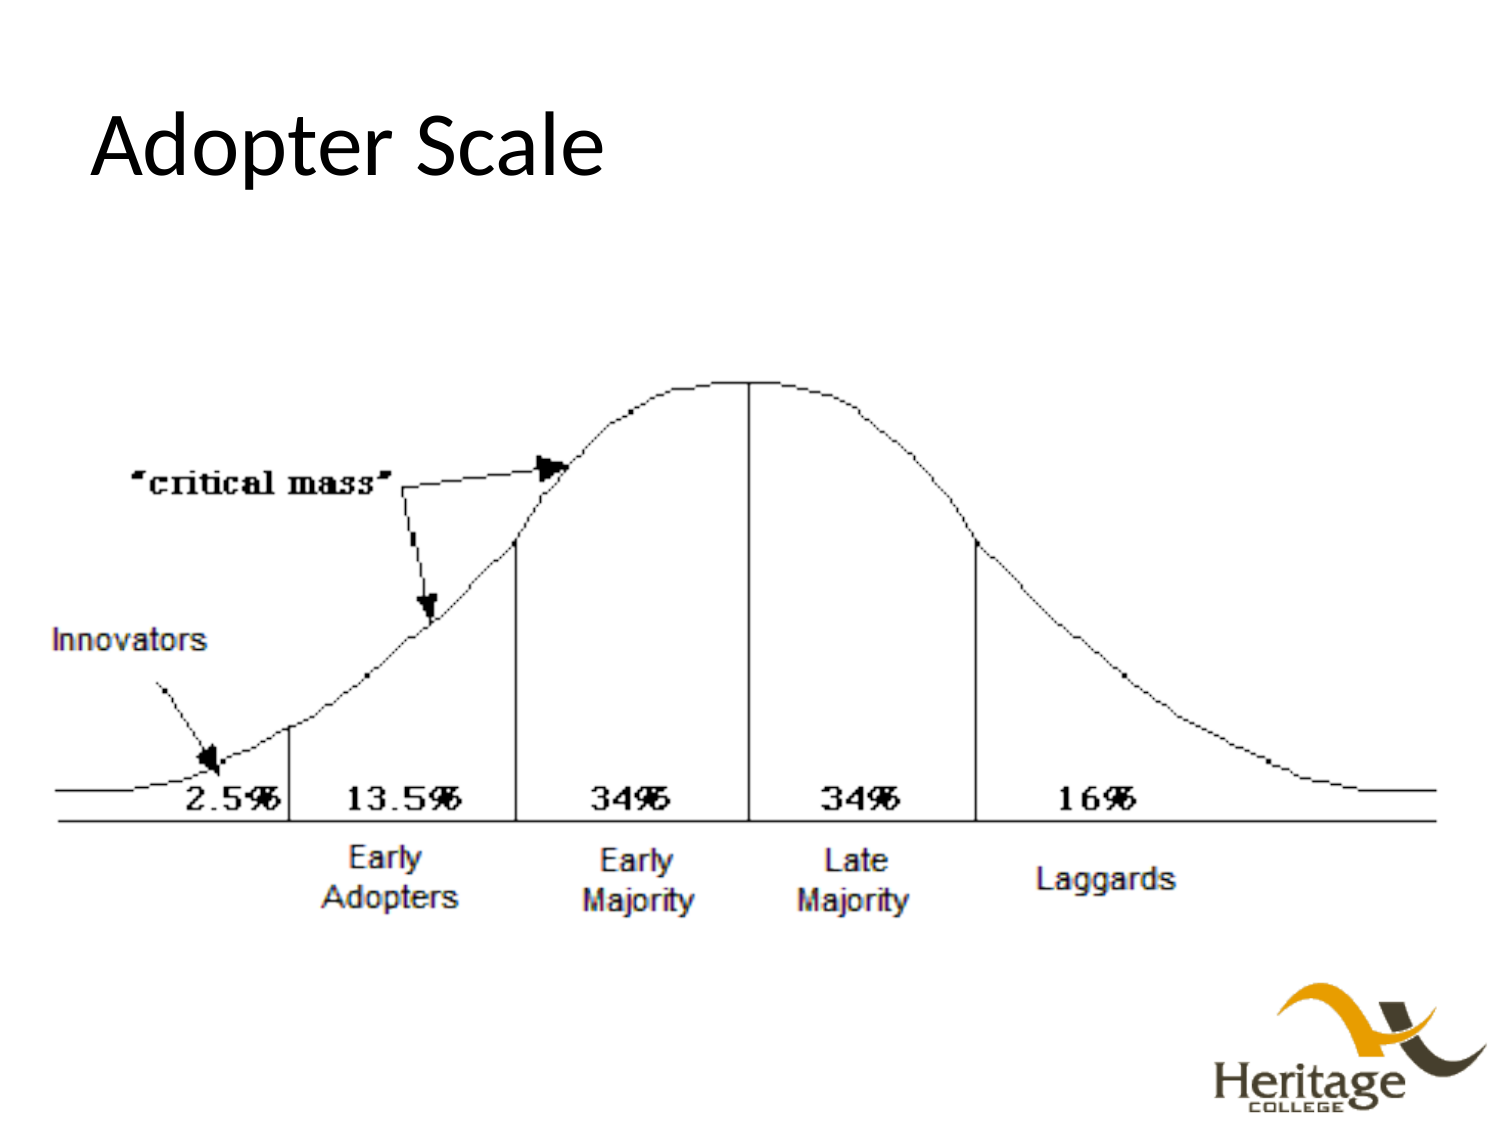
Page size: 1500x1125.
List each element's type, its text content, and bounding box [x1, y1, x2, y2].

picture [1208, 975, 1495, 1119]
title Adopter Scale [75, 45, 1425, 233]
picture [24, 274, 1476, 963]
